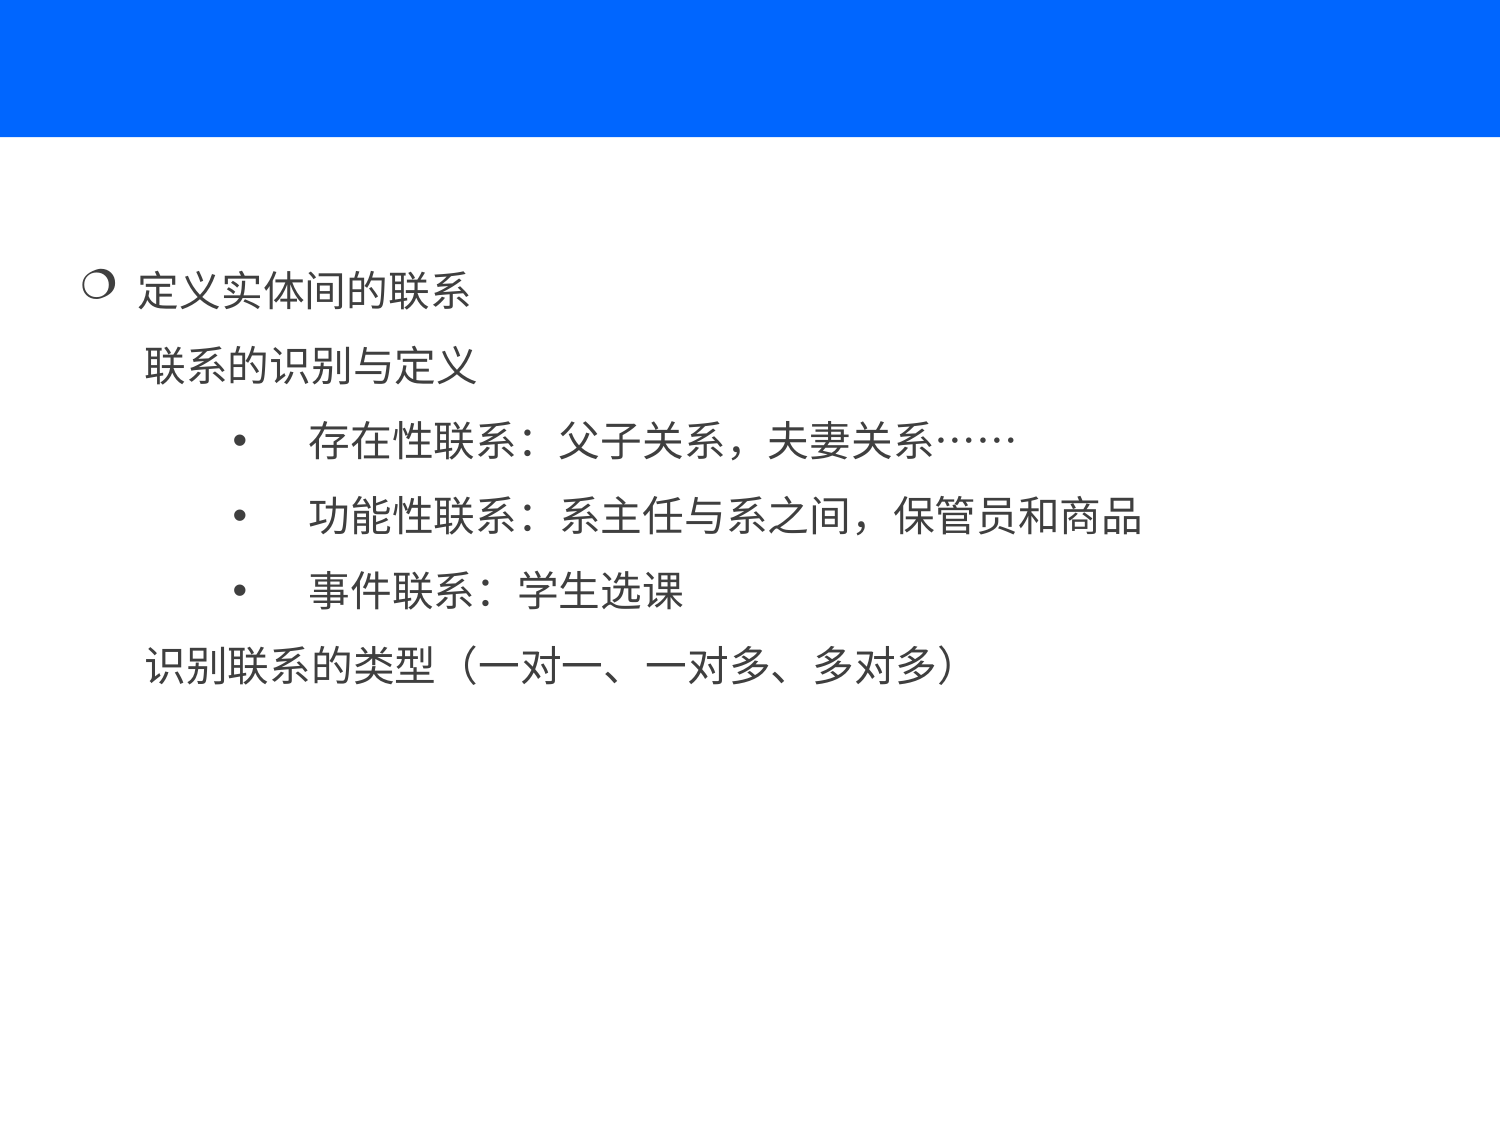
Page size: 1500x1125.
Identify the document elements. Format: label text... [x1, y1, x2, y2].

text_box 定义实体间的联系 联系的识别与定义 存在性联系：父子关系，夫妻关系…… 功能性联系：系主任与系之间，保管员和商品 事件联系：学生选课 识别联系的类型（一对一、一对多、多对多） [64, 232, 1317, 698]
